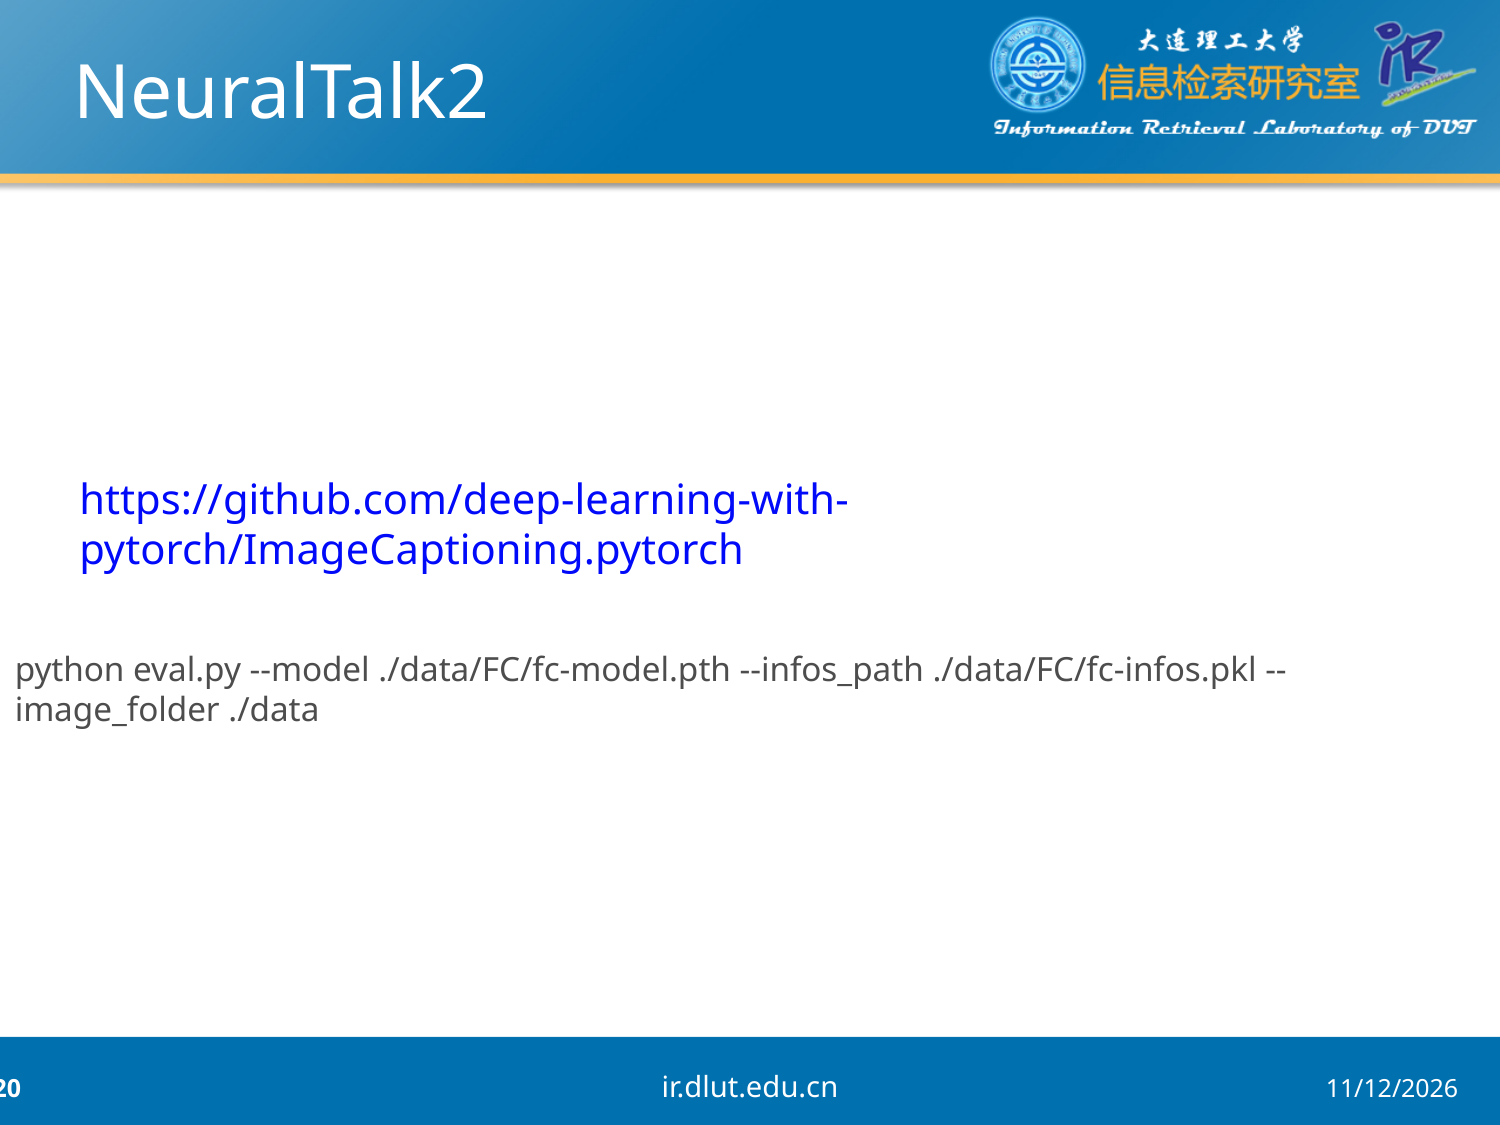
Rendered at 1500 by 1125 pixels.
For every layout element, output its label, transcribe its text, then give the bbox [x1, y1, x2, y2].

text_box https://github.com/deep-learning-with- pytorch/ImageCaptioning.pytorch [64, 465, 1436, 581]
picture [0, 0, 1500, 1125]
text_box python eval.py --model ./data/FC/fc-model.pth --infos_path ./data/FC/fc-infos.pkl --image_folder ./data [0, 640, 1472, 736]
title NeuralTalk2 [58, 35, 944, 143]
